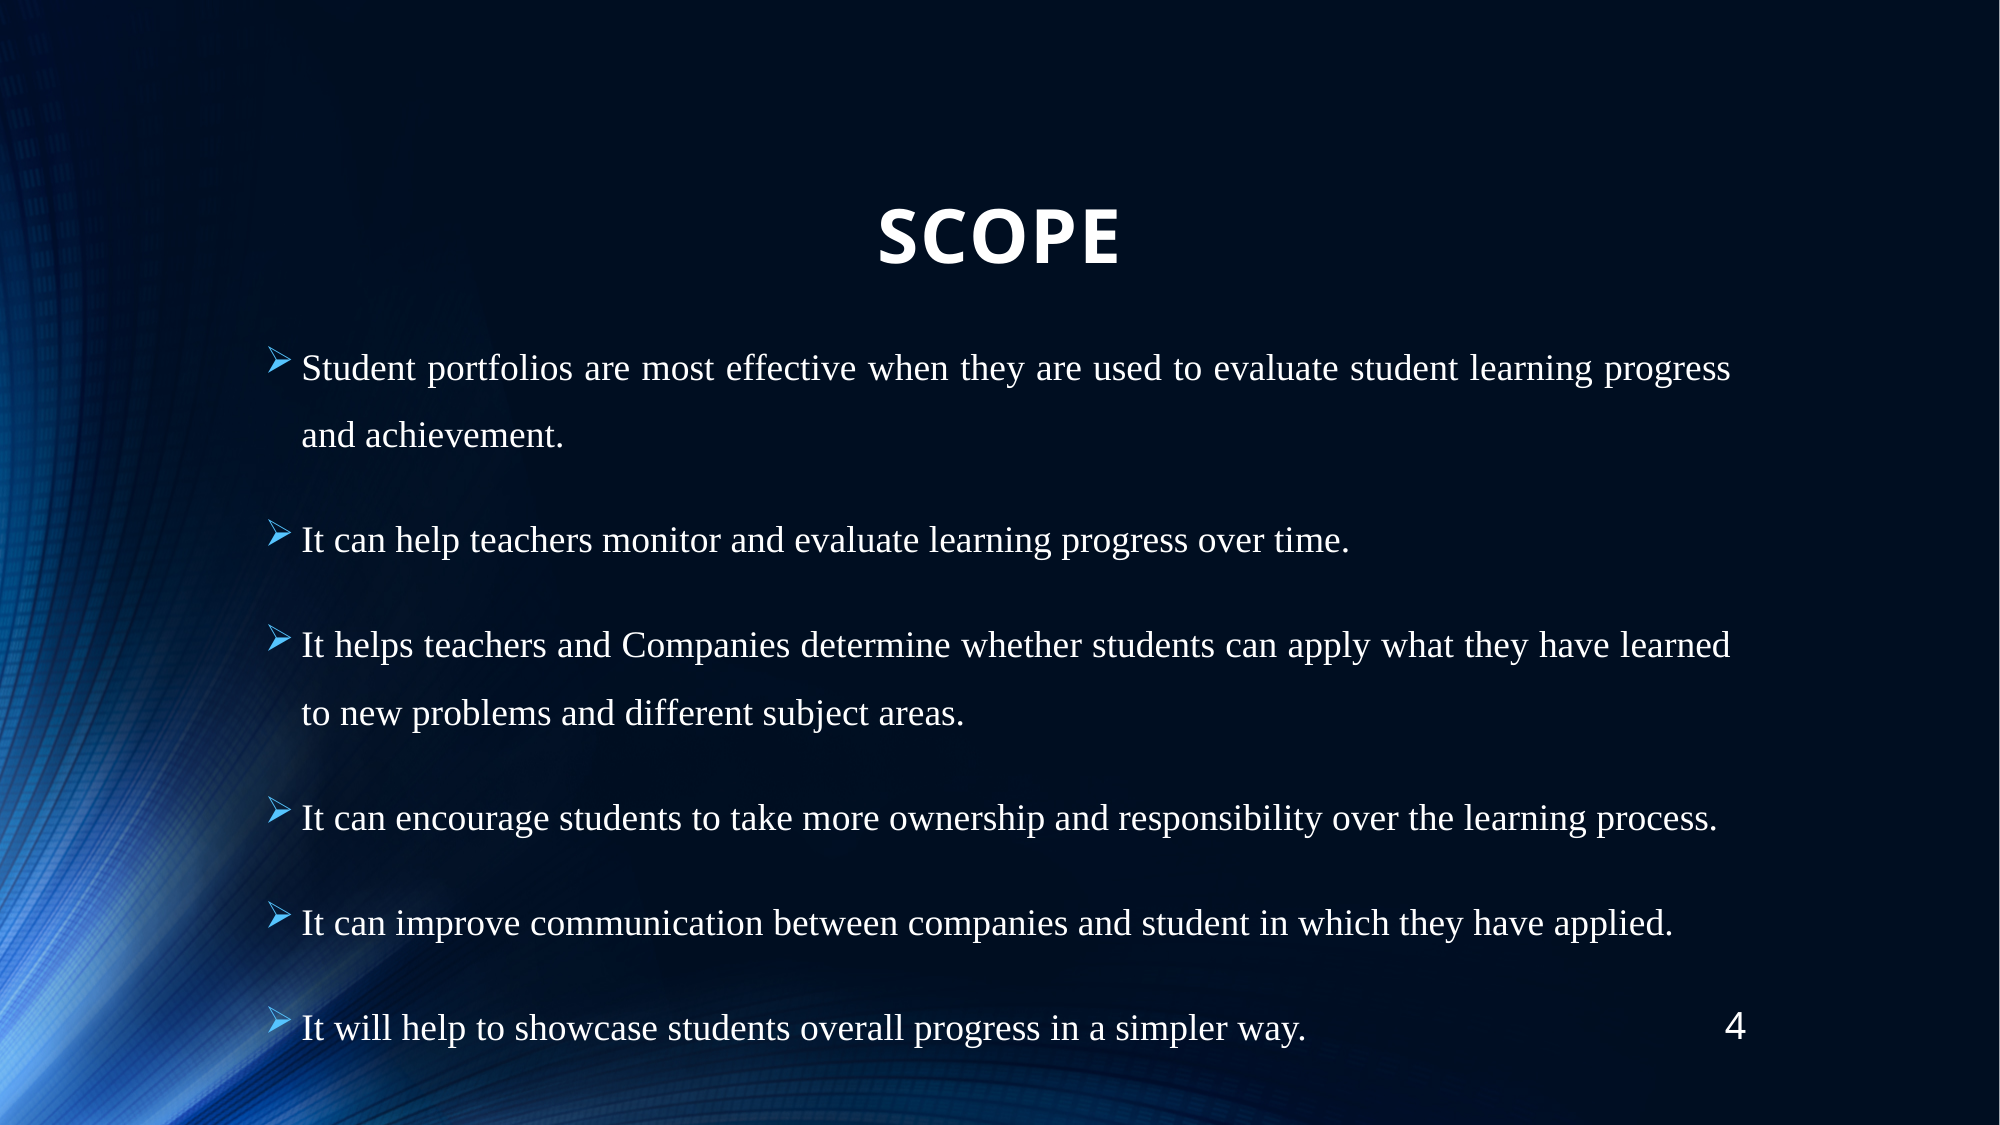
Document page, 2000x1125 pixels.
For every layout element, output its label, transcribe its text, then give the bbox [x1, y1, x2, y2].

title SCOPE [249, 62, 1750, 288]
picture [0, 0, 2000, 1125]
footer 4 [1709, 982, 1787, 1066]
list Student portfolios are most effective when they are used to evaluate student learning progress and achievement. It can help teachers monitor and evaluate learning progress over time. It helps teachers and Companies determine whether students can apply what they have learned to new problems and different subject areas. It can encourage students to take more ownership and responsibility over the learning process. It can improve communication between companies and student in which they have applied. It will help to showcase students overall progress in a simpler way. [249, 312, 1749, 988]
